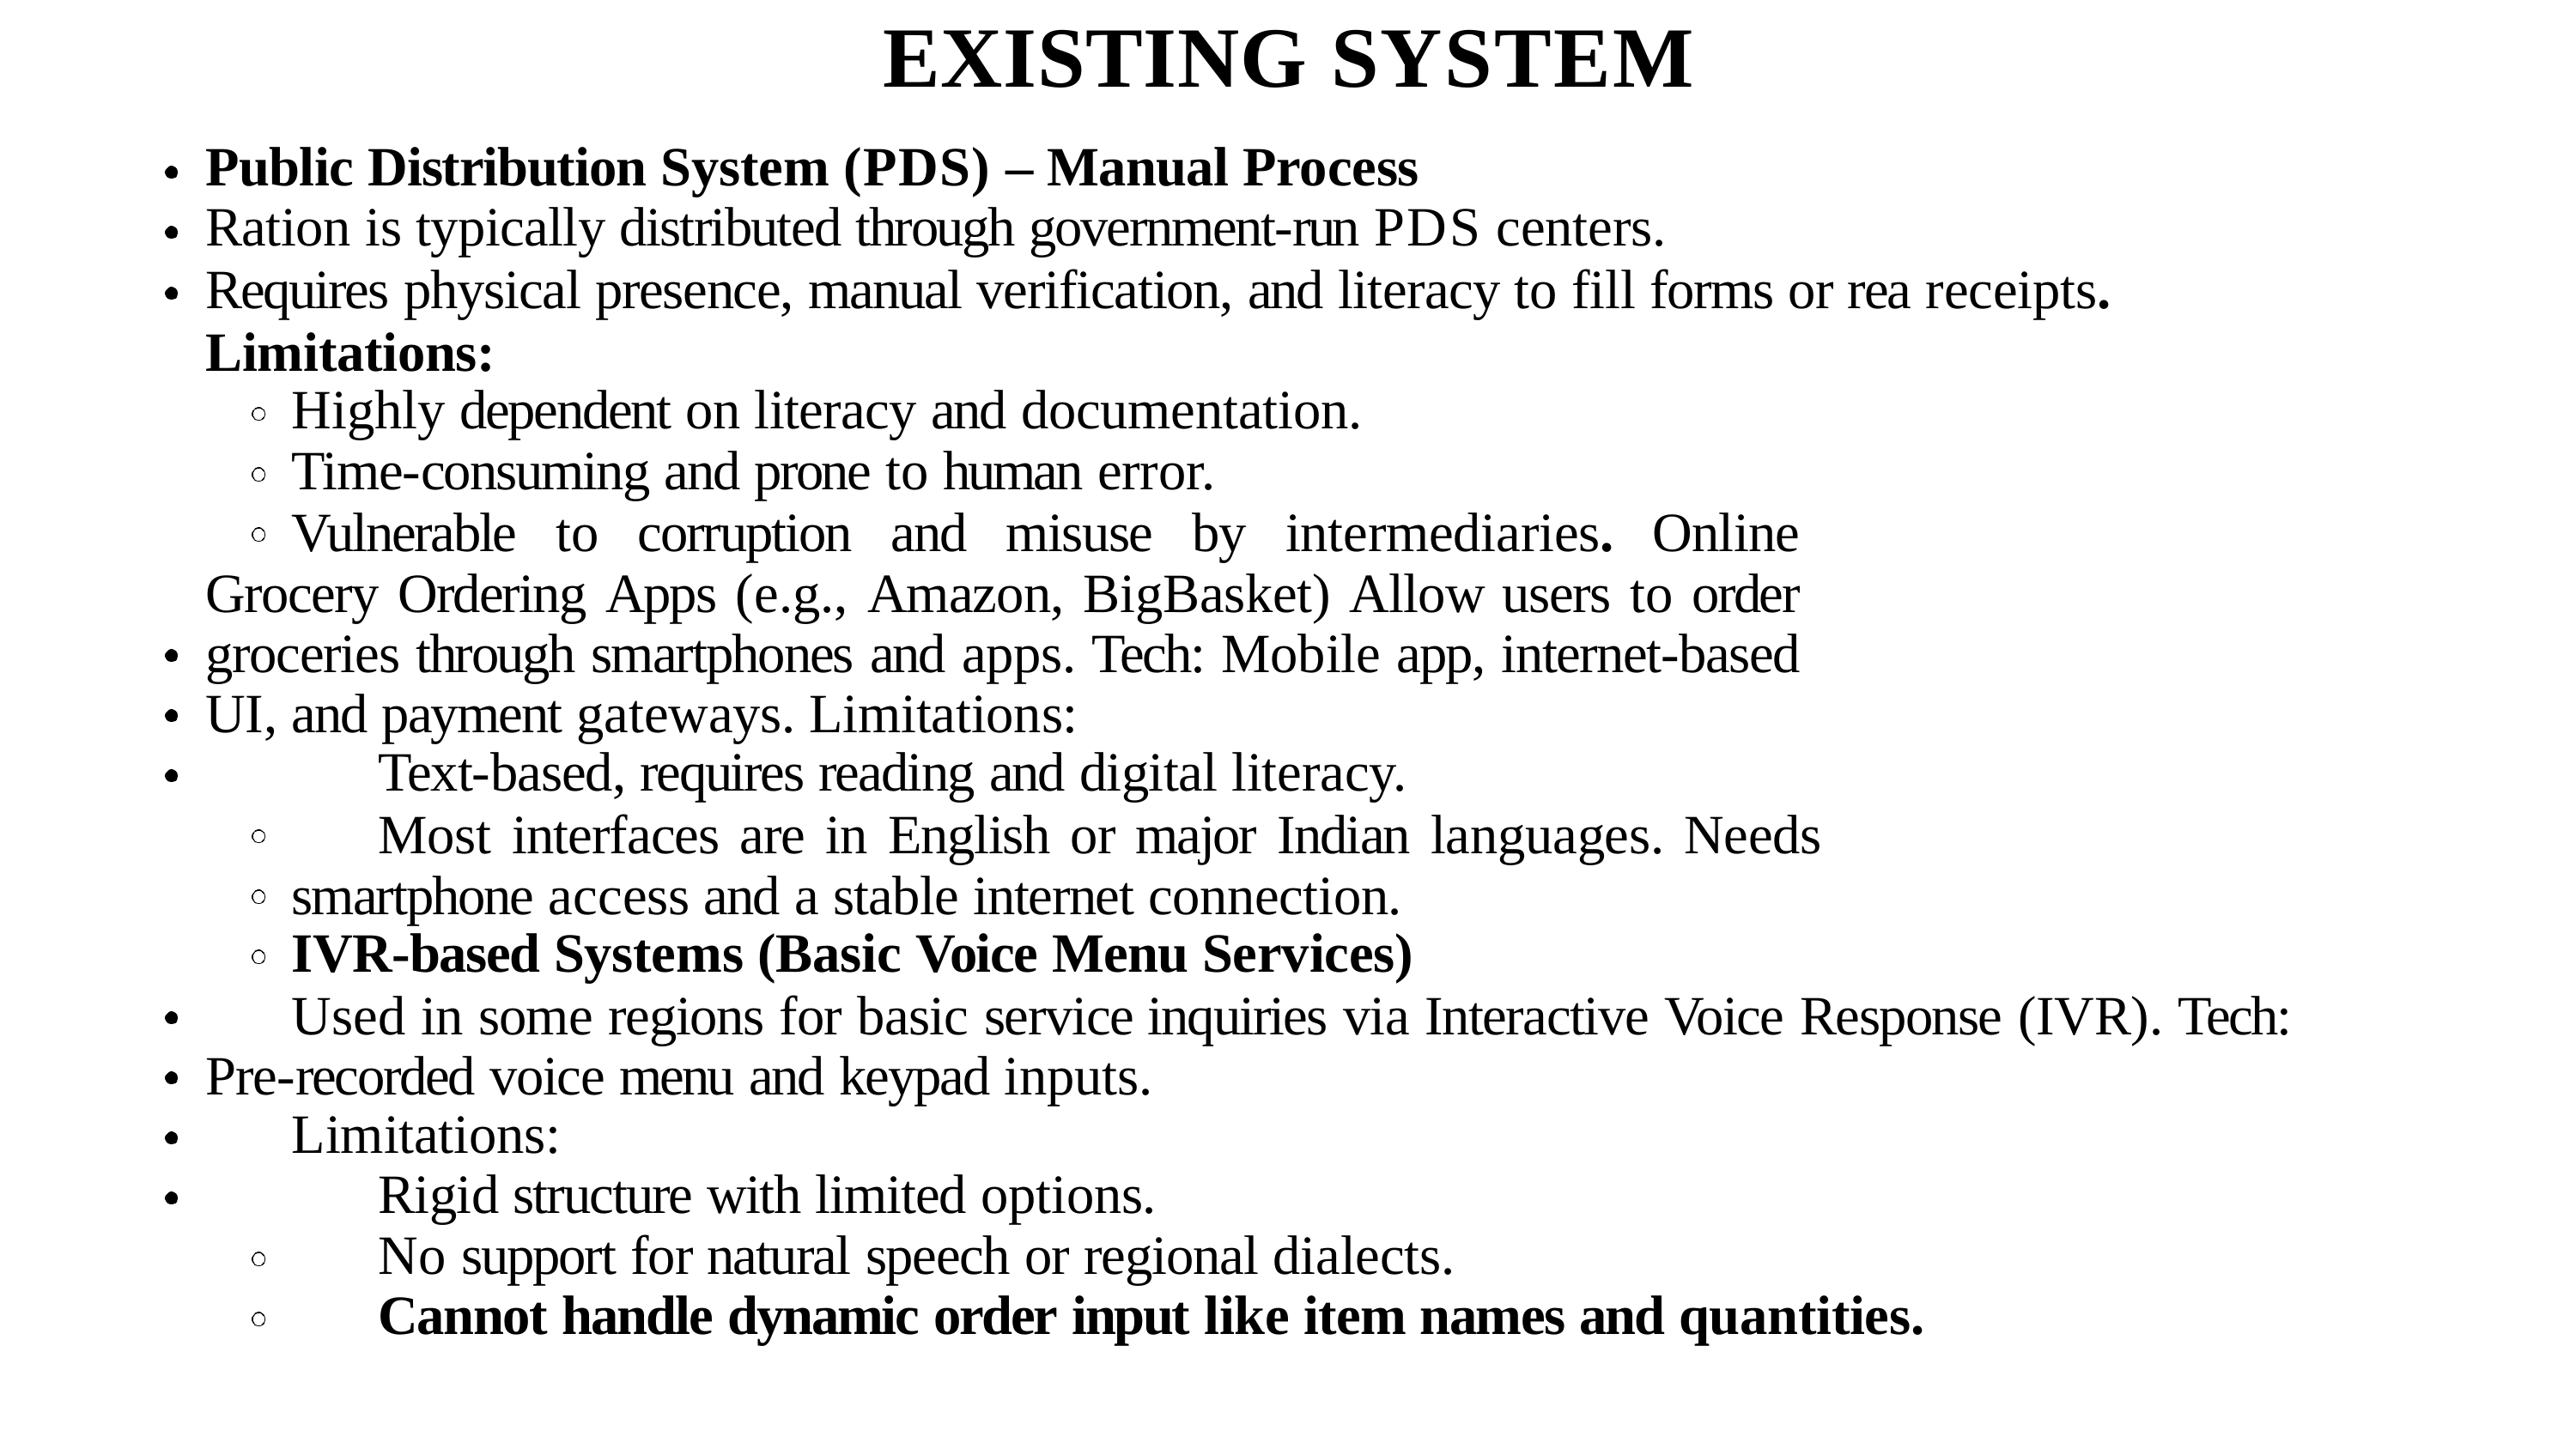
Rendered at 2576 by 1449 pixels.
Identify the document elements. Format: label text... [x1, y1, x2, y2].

picture [165, 287, 178, 300]
picture [165, 226, 178, 239]
picture [251, 1252, 265, 1266]
picture [165, 709, 178, 722]
text_box Public Distribution System (PDS) – Manual Process Ration is typically distributed through government-run PDS centers. Requires physical presence, manual verification, and literacy to fill forms or rea receipts. Limitations: Highly dependent on literacy and documentation. Time-consuming and prone to human error. Vulnerable to corruption and misuse by intermediaries. Online Grocery Ordering Apps (e.g., Amazon, BigBasket) Allow users to order groceries through smartphones and apps. Tech: Mobile app, internet-based UI, and payment gateways. Limitations: Text-based, requires reading and digital literacy. Most interfaces are in English or major Indian languages. Needs smartphone access and a stable internet connection. IVR-based Systems (Basic Voice Menu Services) Used in some regions for basic service inquiries via Interactive Voice Response (IVR). Tech: Pre-recorded voice menu and keypad inputs. Limitations: Rigid structure with limited options. No support for natural speech or regional dialects. Cannot handle dynamic order input like item names and quantities. [204, 134, 2381, 1346]
picture [251, 1312, 265, 1326]
picture [165, 769, 178, 782]
picture [165, 1011, 178, 1024]
picture [251, 527, 265, 542]
picture [251, 950, 265, 964]
picture [251, 467, 265, 482]
title EXISTING SYSTEM [726, 0, 1850, 134]
picture [165, 1071, 178, 1084]
picture [251, 889, 265, 904]
picture [251, 407, 265, 421]
picture [251, 829, 265, 844]
picture [165, 1131, 178, 1144]
picture [165, 649, 178, 662]
picture [165, 1191, 178, 1205]
picture [165, 166, 178, 179]
